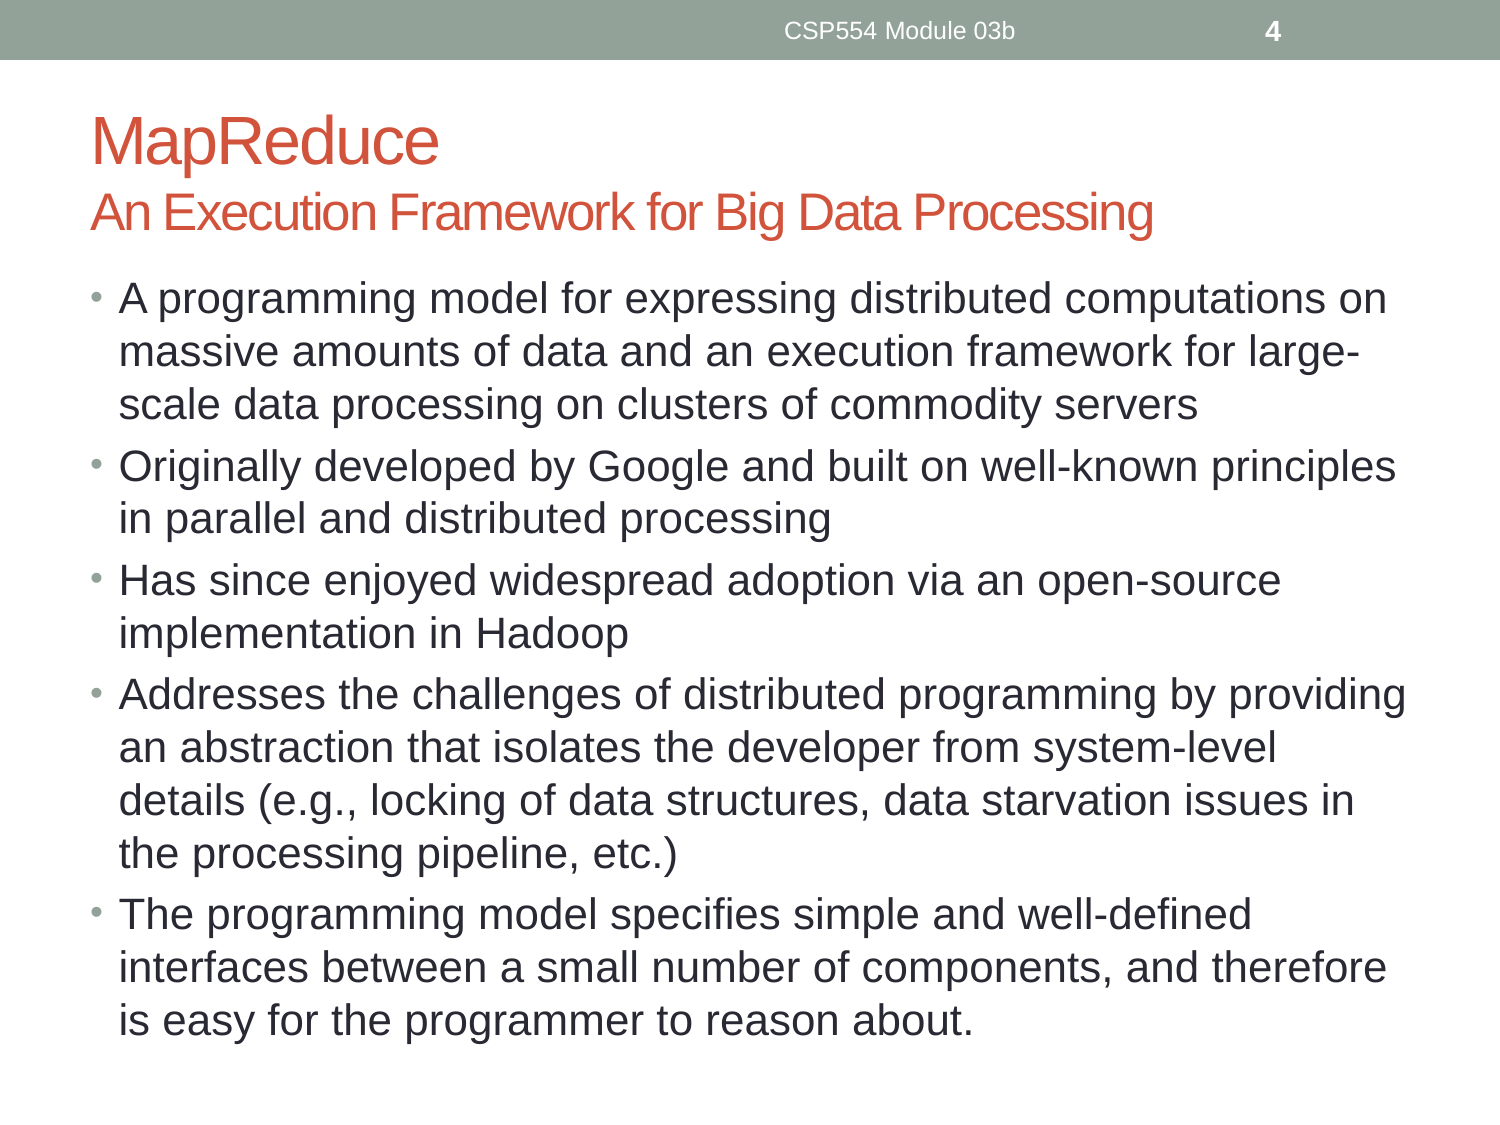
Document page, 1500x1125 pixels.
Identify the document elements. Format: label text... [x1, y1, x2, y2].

footer CSP554 Module 03b [562, 3, 1238, 57]
title MapReduce An Execution Framework for Big Data Processing [75, 87, 1425, 250]
list A programming model for expressing distributed computations on massive amounts of data and an execution framework for large-scale data processing on clusters of commodity servers Originally developed by Google and built on well-known principles in parallel and distributed processing Has since enjoyed widespread adoption via an open-source implementation in Hadoop Addresses the challenges of distributed programming by providing an abstraction that isolates the developer from system-level details (e.g., locking of data structures, data starvation issues in the processing pipeline, etc.) The programming model specifies simple and well-defined interfaces between a small number of components, and therefore is easy for the programmer to reason about. [75, 262, 1425, 1063]
slide_number 4 [1250, 3, 1425, 57]
